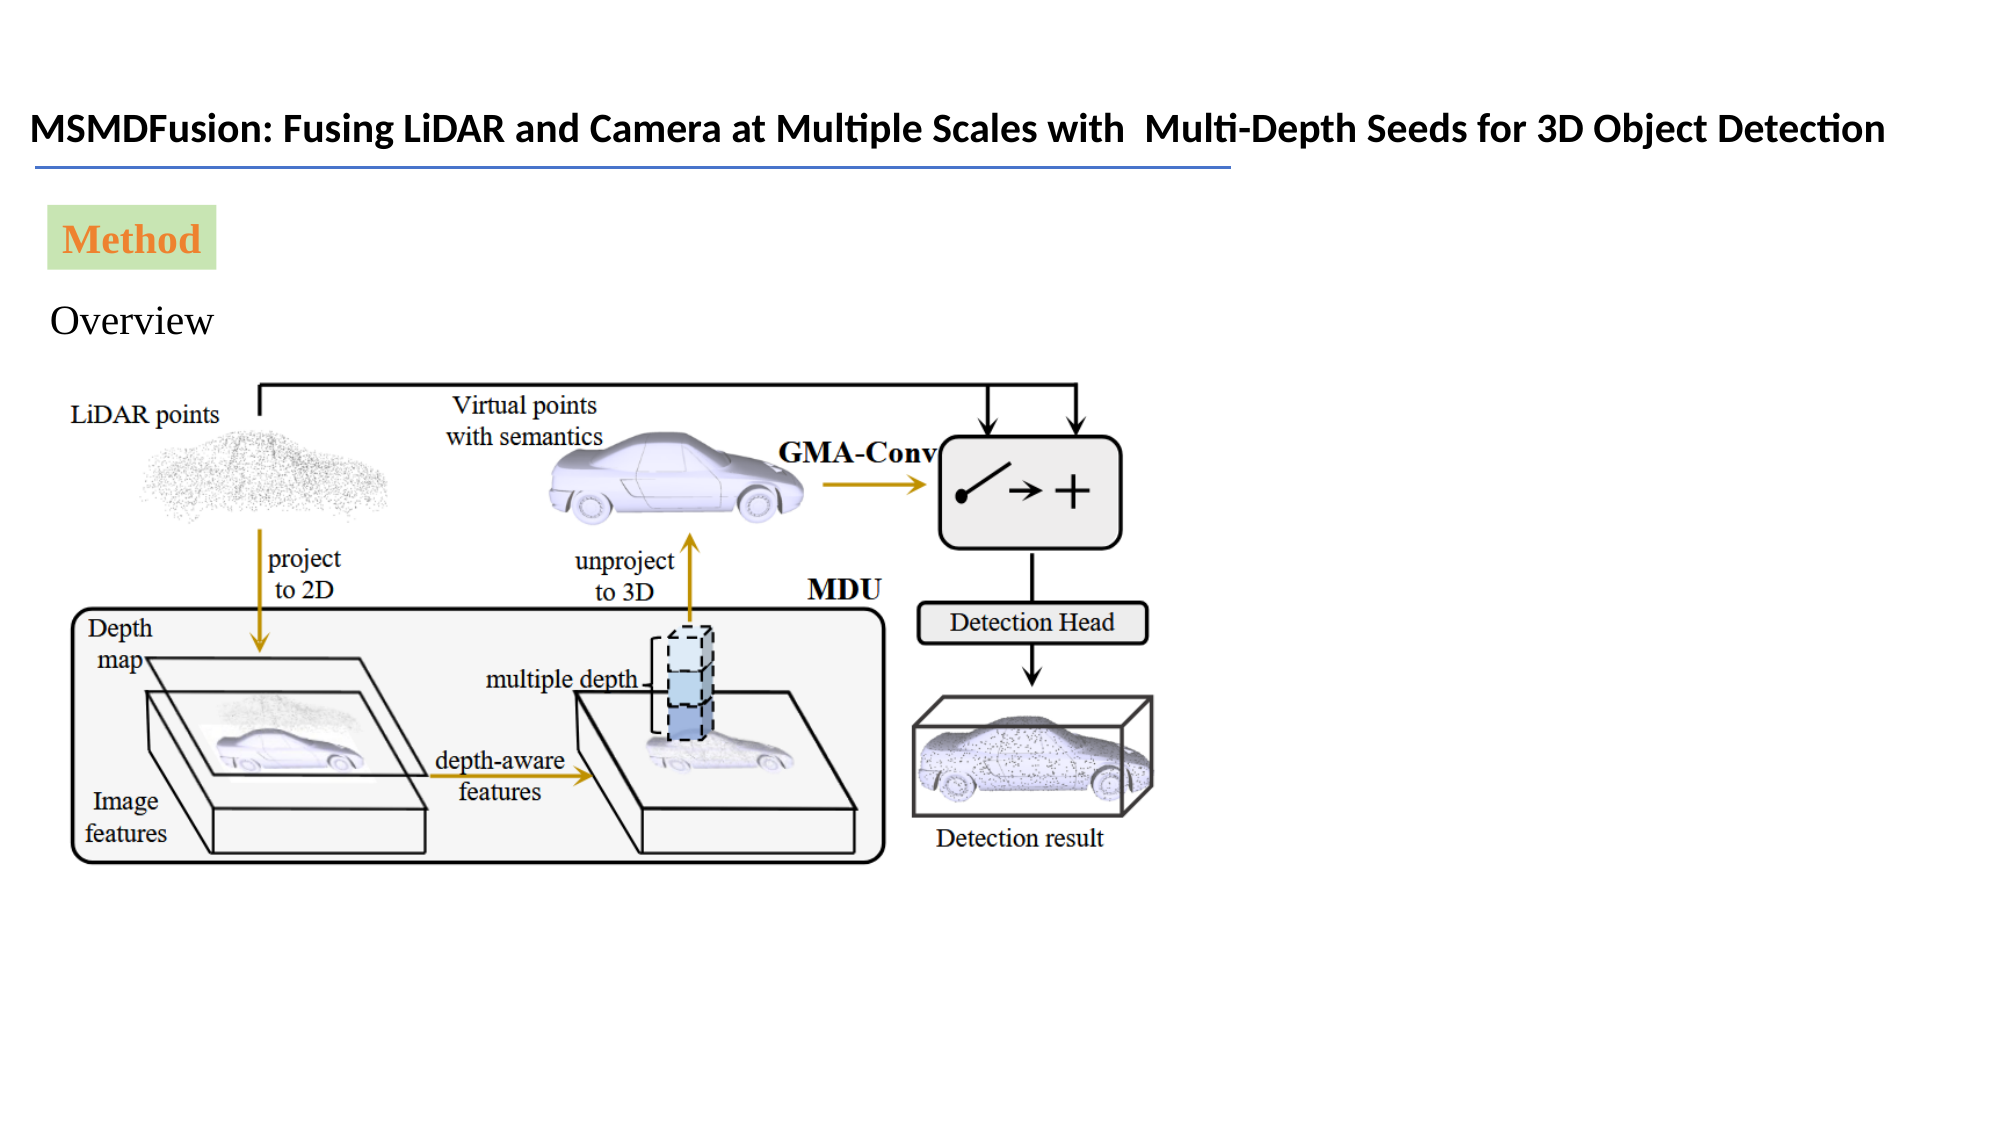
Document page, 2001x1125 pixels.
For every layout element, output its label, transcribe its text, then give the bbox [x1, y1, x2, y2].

text_box Overview [35, 285, 1048, 350]
text_box MSMDFusion: Fusing LiDAR and Camera at Multiple Scales with Multi-Depth Seeds for 3D Object Detection [14, 93, 1986, 158]
text_box Method [46, 204, 218, 271]
picture [42, 372, 1195, 893]
